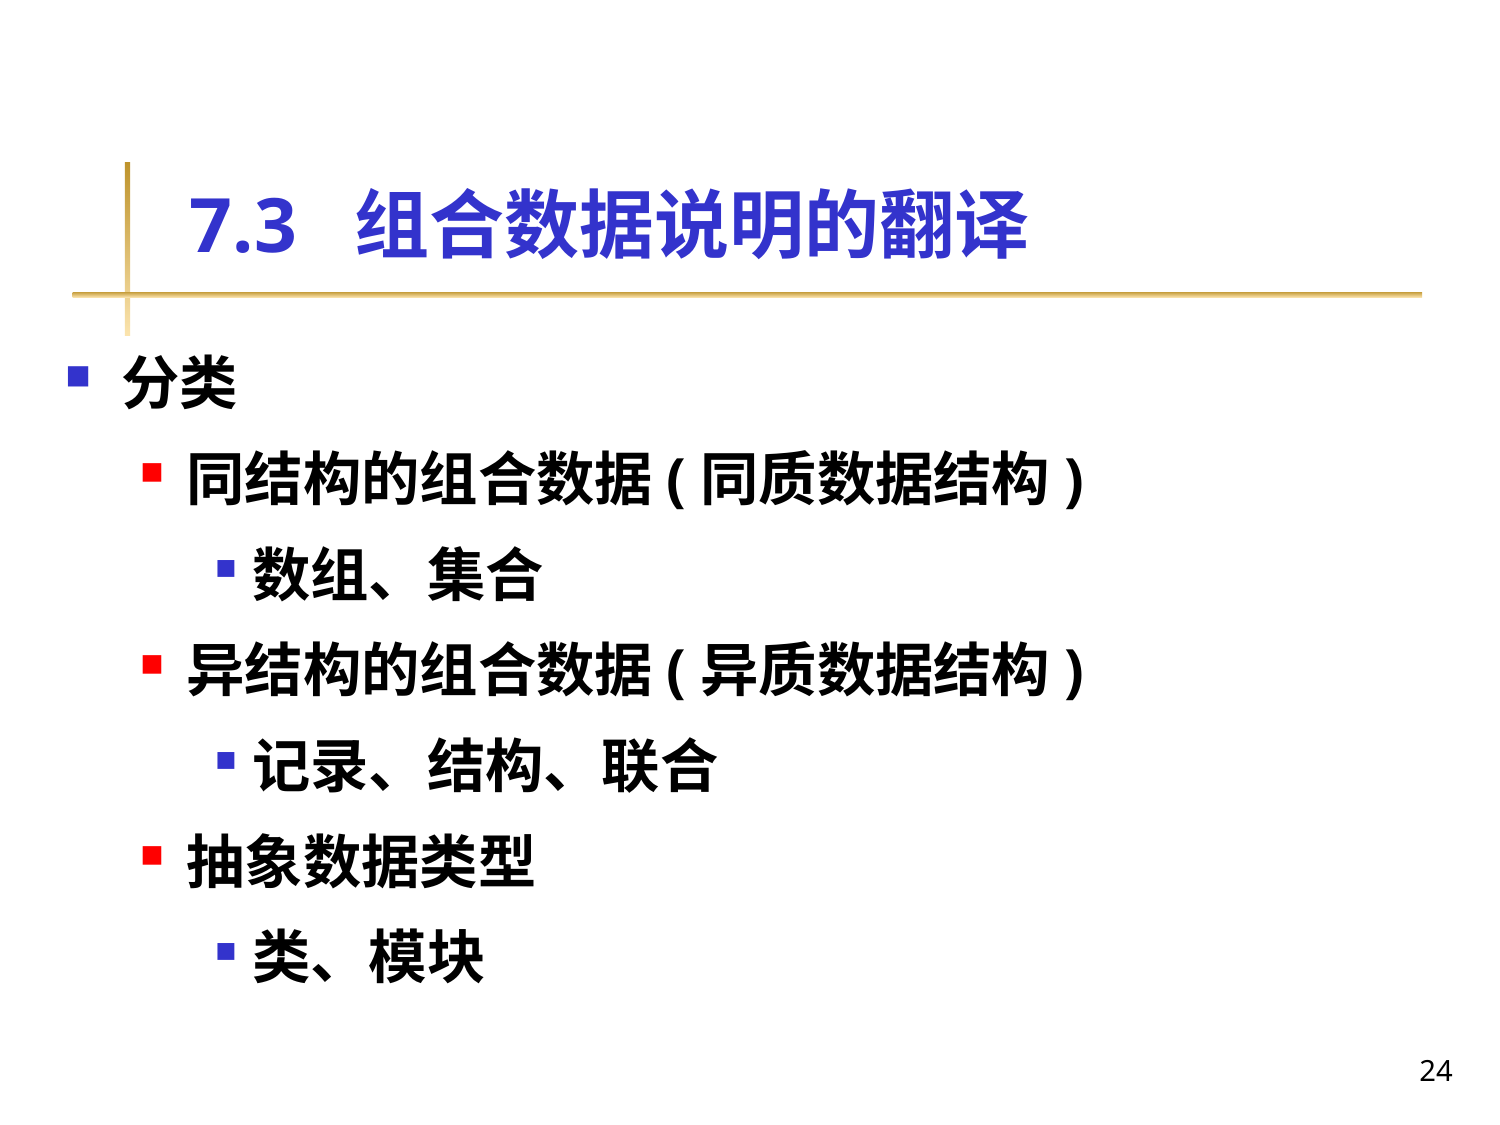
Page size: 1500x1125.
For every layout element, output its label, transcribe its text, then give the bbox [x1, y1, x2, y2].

title 7.3 组合数据说明的翻译 [174, 174, 1275, 275]
list 分类 同结构的组合数据(同质数据结构) 数组、集合 异结构的组合数据(异质数据结构) 记录、结构、联合 抽象数据类型 类、模块 [50, 324, 1500, 1024]
slide_number 24 [1154, 1023, 1468, 1100]
